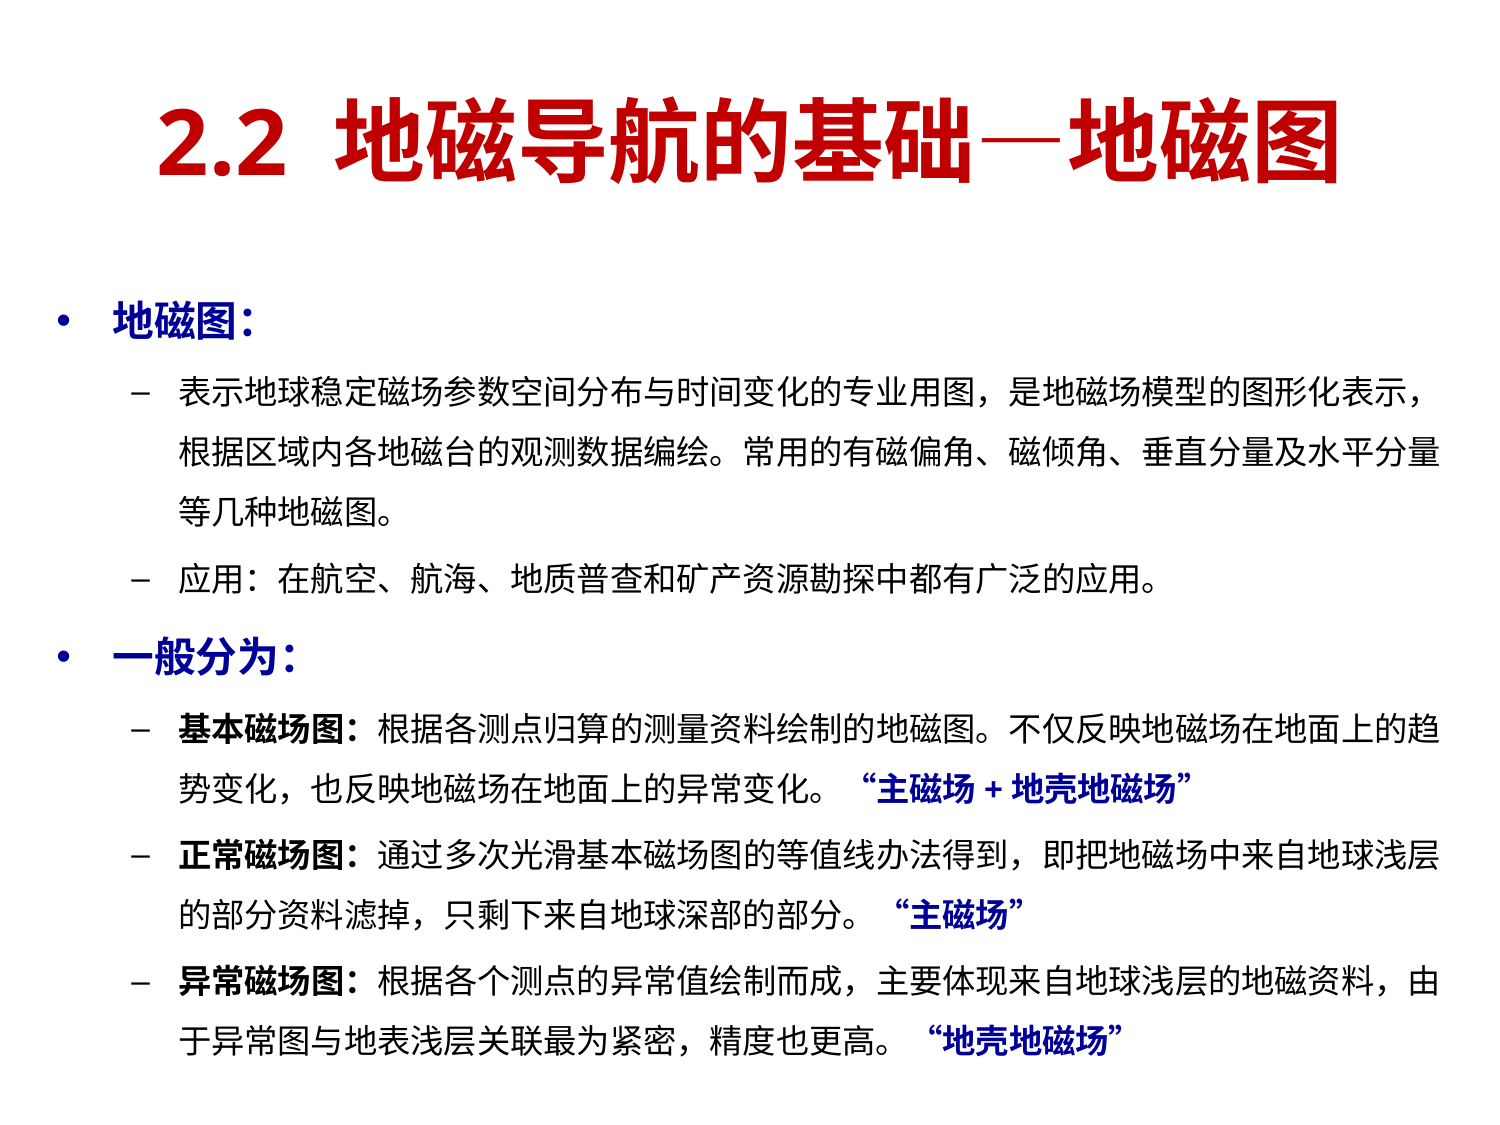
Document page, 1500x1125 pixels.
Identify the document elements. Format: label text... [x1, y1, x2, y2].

title 2.2 地磁导航的基础—地磁图 [75, 45, 1425, 233]
list 地磁图： 表示地球稳定磁场参数空间分布与时间变化的专业用图，是地磁场模型的图形化表示，根据区域内各地磁台的观测数据编绘。常用的有磁偏角、磁倾角、垂直分量及水平分量等几种地磁图。 应用：在航空、航海、地质普查和矿产资源勘探中都有广泛的应用。 一般分为： 基本磁场图：根据各测点归算的测量资料绘制的地磁图。不仅反映地磁场在地面上的趋势变化，也反映地磁场在地面上的异常变化。“主磁场+地壳地磁场” 正常磁场图：通过多次光滑基本磁场图的等值线办法得到，即把地磁场中来自地球浅层的部分资料滤掉，只剩下来自地球深部的部分。“主磁场” 异常磁场图：根据各个测点的异常值绘制而成，主要体现来自地球浅层的地磁资料，由于异常图与地表浅层关联最为紧密，精度也更高。“地壳地磁场” [41, 262, 1471, 1005]
